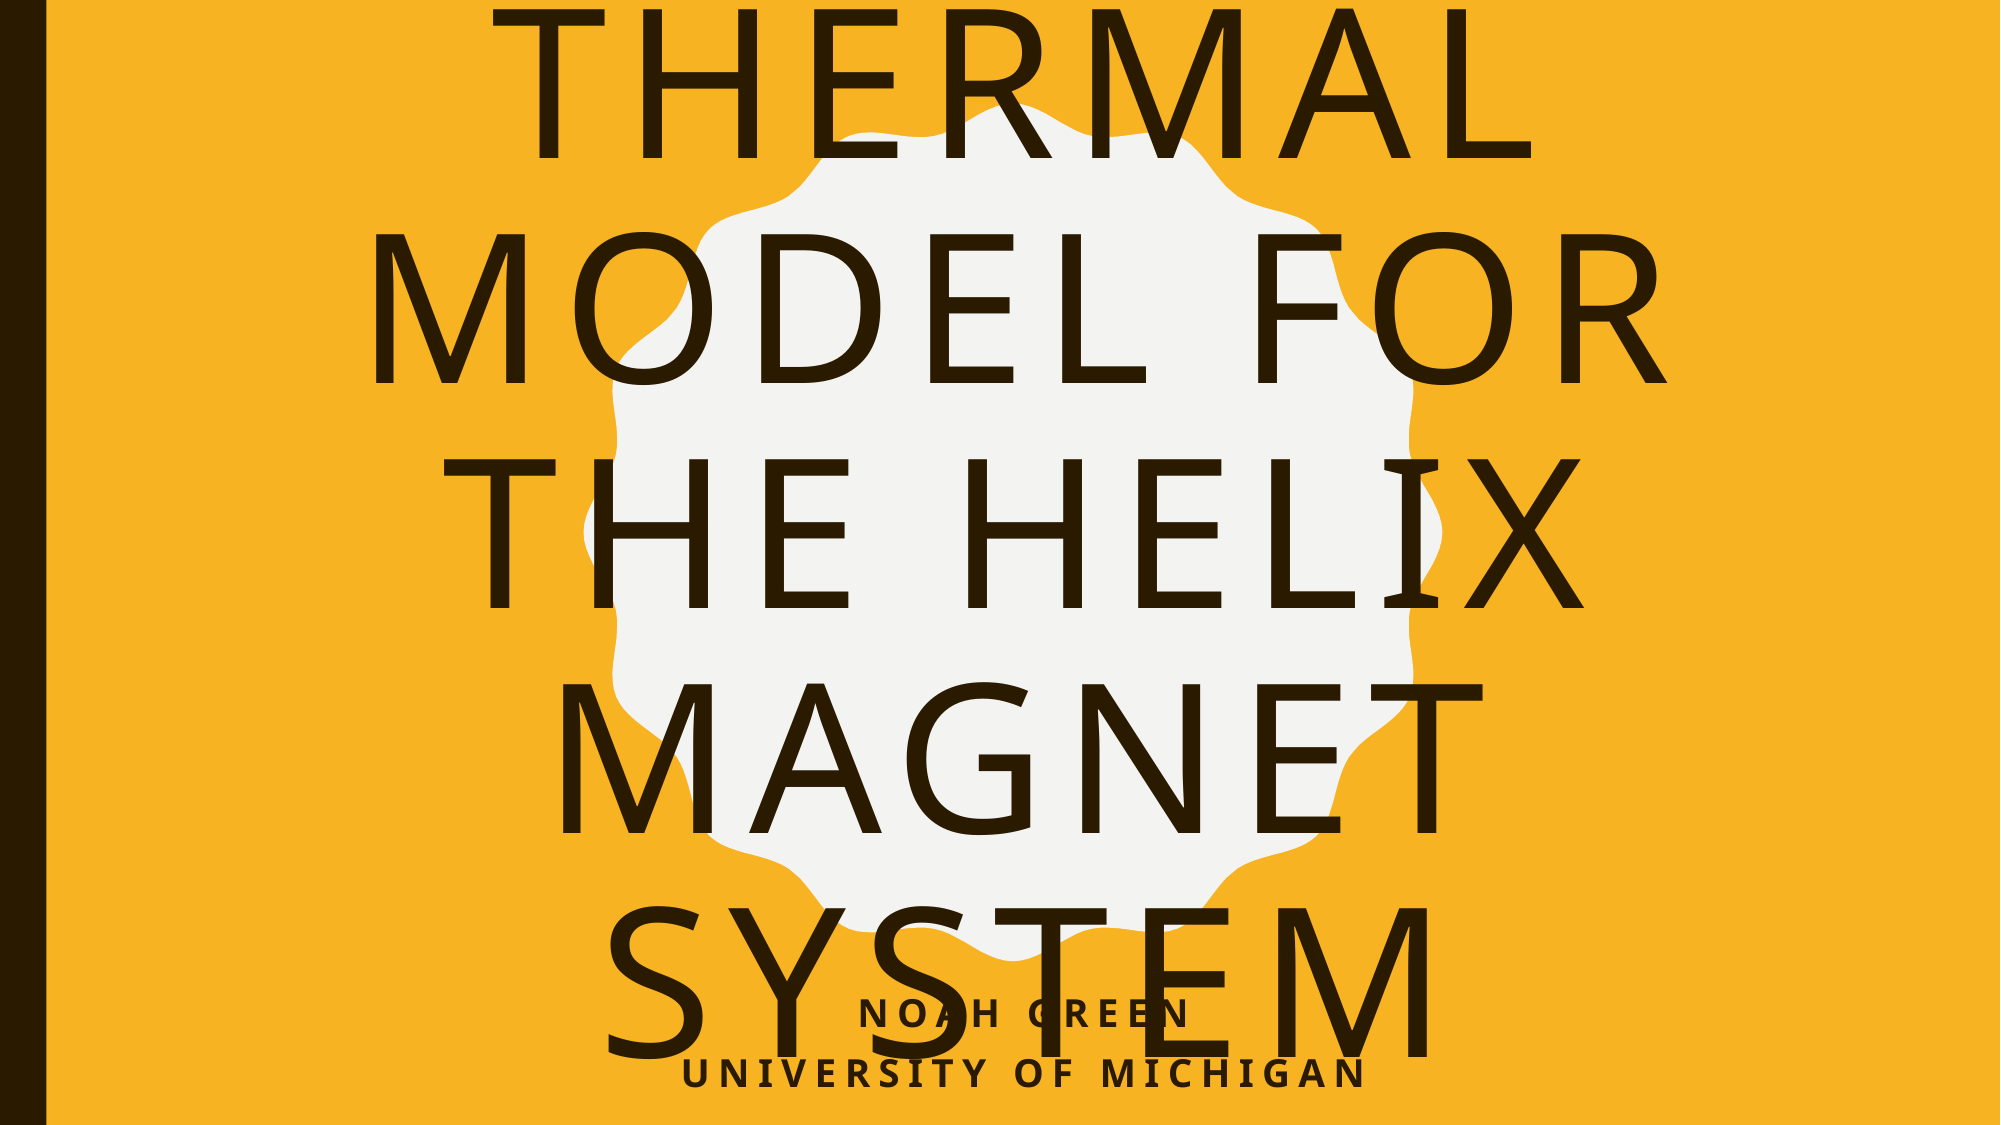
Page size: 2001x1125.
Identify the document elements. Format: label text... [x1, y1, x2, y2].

title Thermal Model for the HELIX Magnet System [176, 180, 1870, 902]
subtitle Noah Green University of Michigan [363, 980, 1684, 1103]
